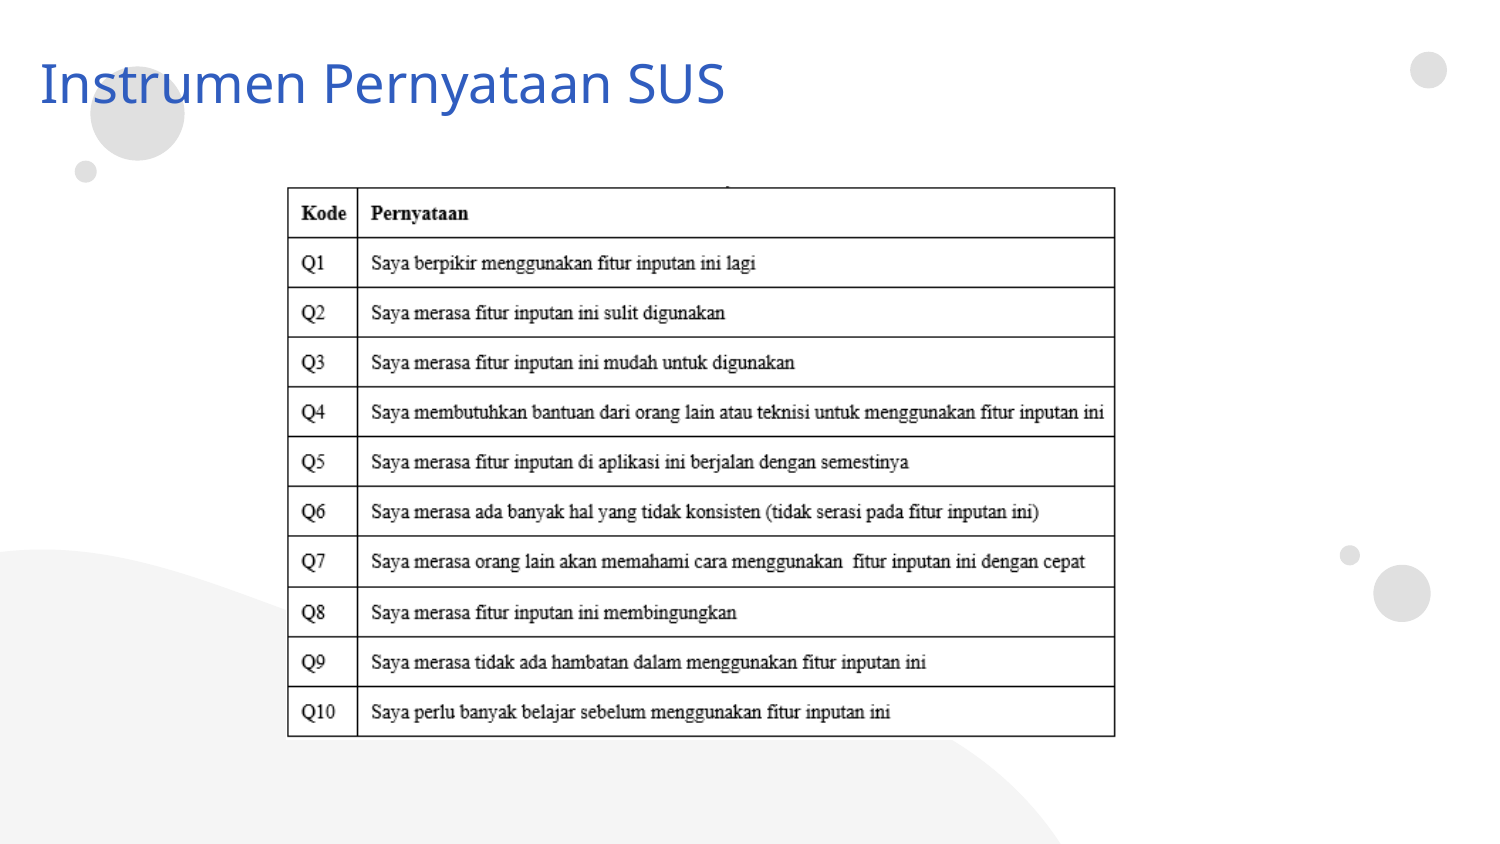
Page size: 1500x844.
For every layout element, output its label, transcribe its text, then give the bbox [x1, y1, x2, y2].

text_box Instrumen Pernyataan SUS [0, 34, 773, 151]
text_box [0, 200, 1211, 844]
picture [286, 186, 1117, 741]
